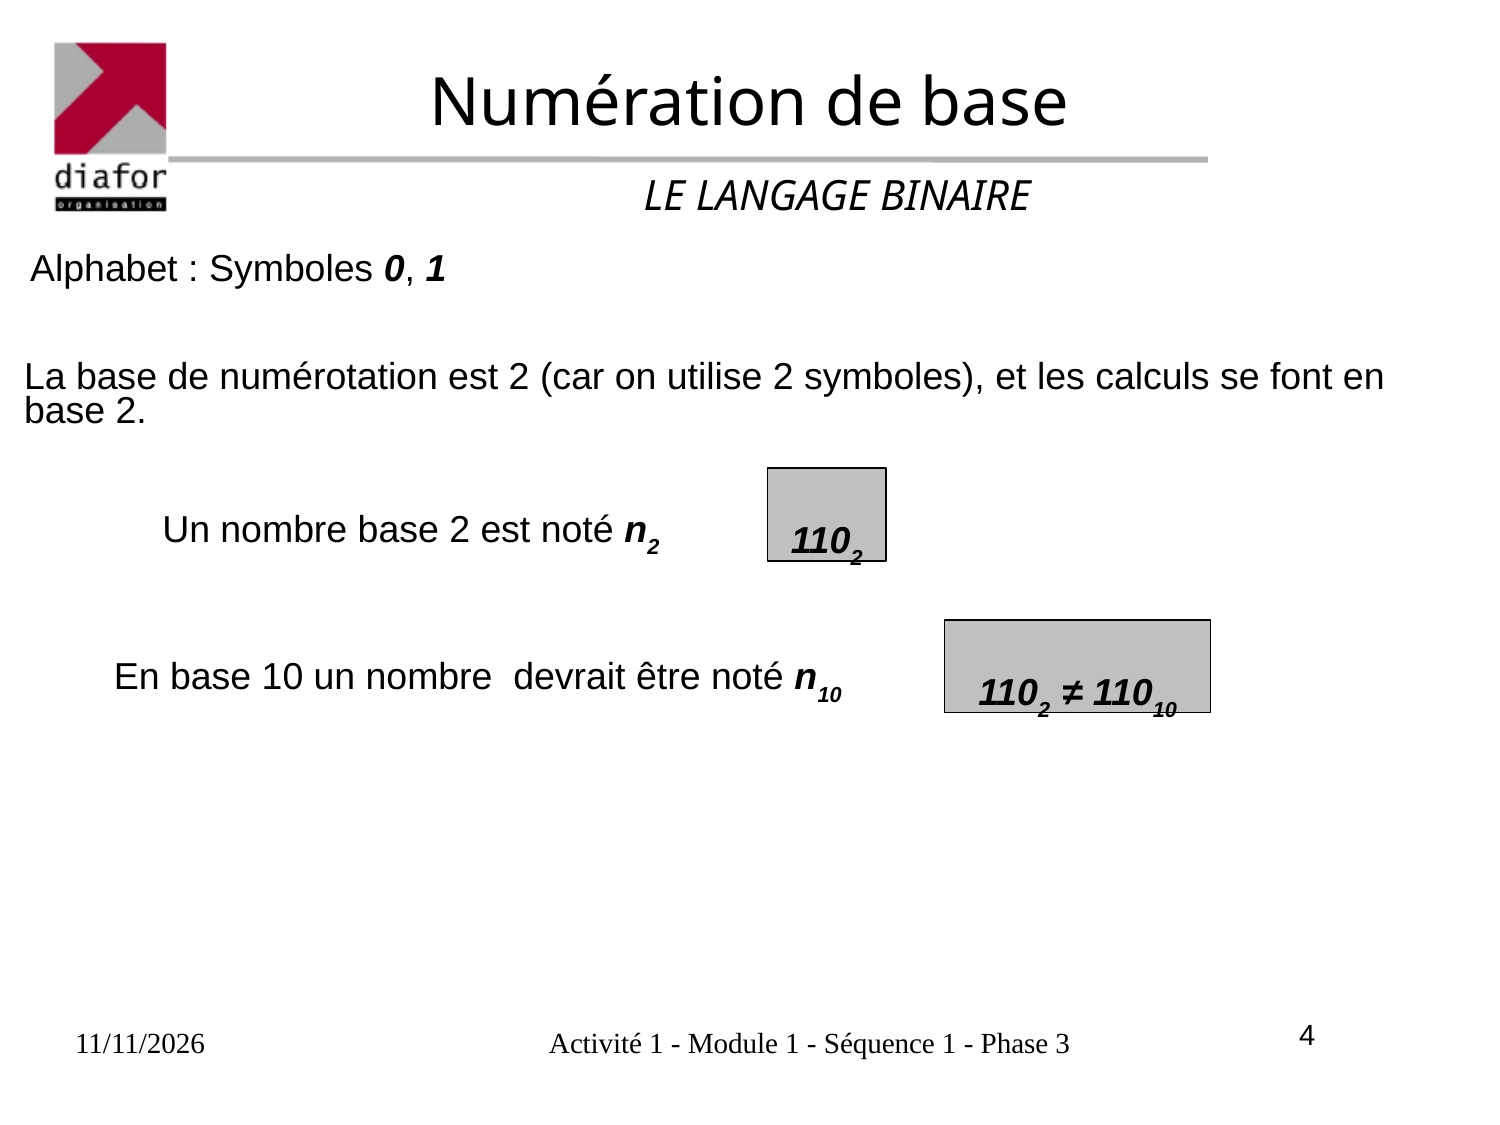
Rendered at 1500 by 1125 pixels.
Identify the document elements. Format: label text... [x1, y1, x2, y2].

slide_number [75, 1024, 321, 1098]
picture [53, 42, 75, 213]
text_box Un nombre base 2 est noté n2 [147, 502, 675, 561]
title Numération de base [75, 35, 1425, 236]
text_box LE LANGAGE BINAIRE [177, 161, 1498, 227]
text_box 1102 [767, 468, 886, 561]
slide_number 4 [1299, 1024, 1420, 1098]
text_box 1102 ≠ 11010 [944, 620, 1211, 713]
text_box En base 10 un nombre devrait être noté n10 [99, 649, 857, 708]
footer Activité 1 - Module 1 - Séquence 1 - Phase 3 [324, 1024, 1294, 1098]
text_box La base de numérotation est 2 (car on utilise 2 symboles), et les calculs se font en base 2. [9, 354, 1500, 438]
text_box [8, 236, 1500, 1009]
text_box Alphabet : Symboles 0, 1 [15, 246, 461, 296]
